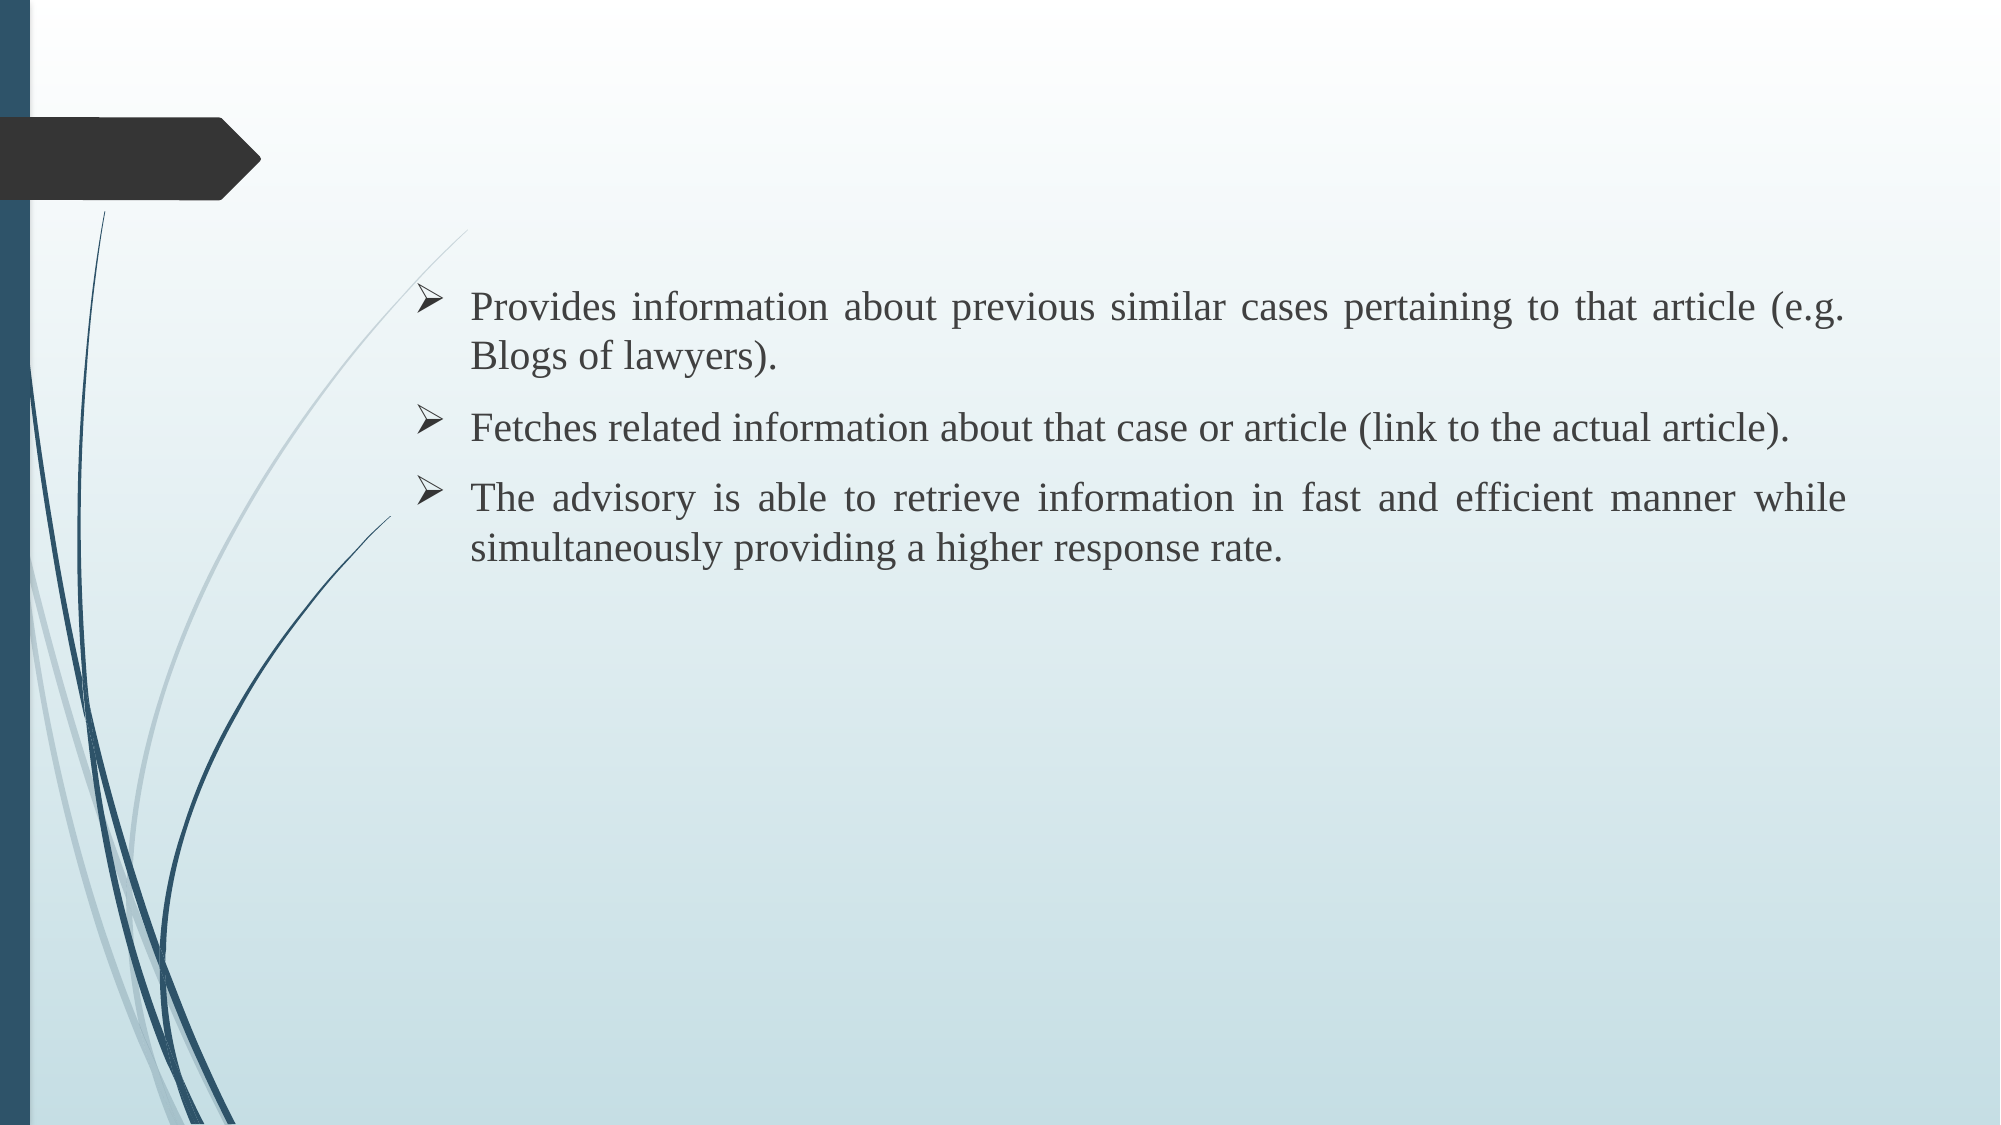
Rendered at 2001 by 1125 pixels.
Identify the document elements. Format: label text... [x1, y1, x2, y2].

list Provides information about previous similar cases pertaining to that article (e.g. Blogs of lawyers). Fetches related information about that case or article (link to the actual article). The advisory is able to retrieve information in fast and efficient manner while simultaneously providing a higher response rate. [399, 270, 1862, 891]
